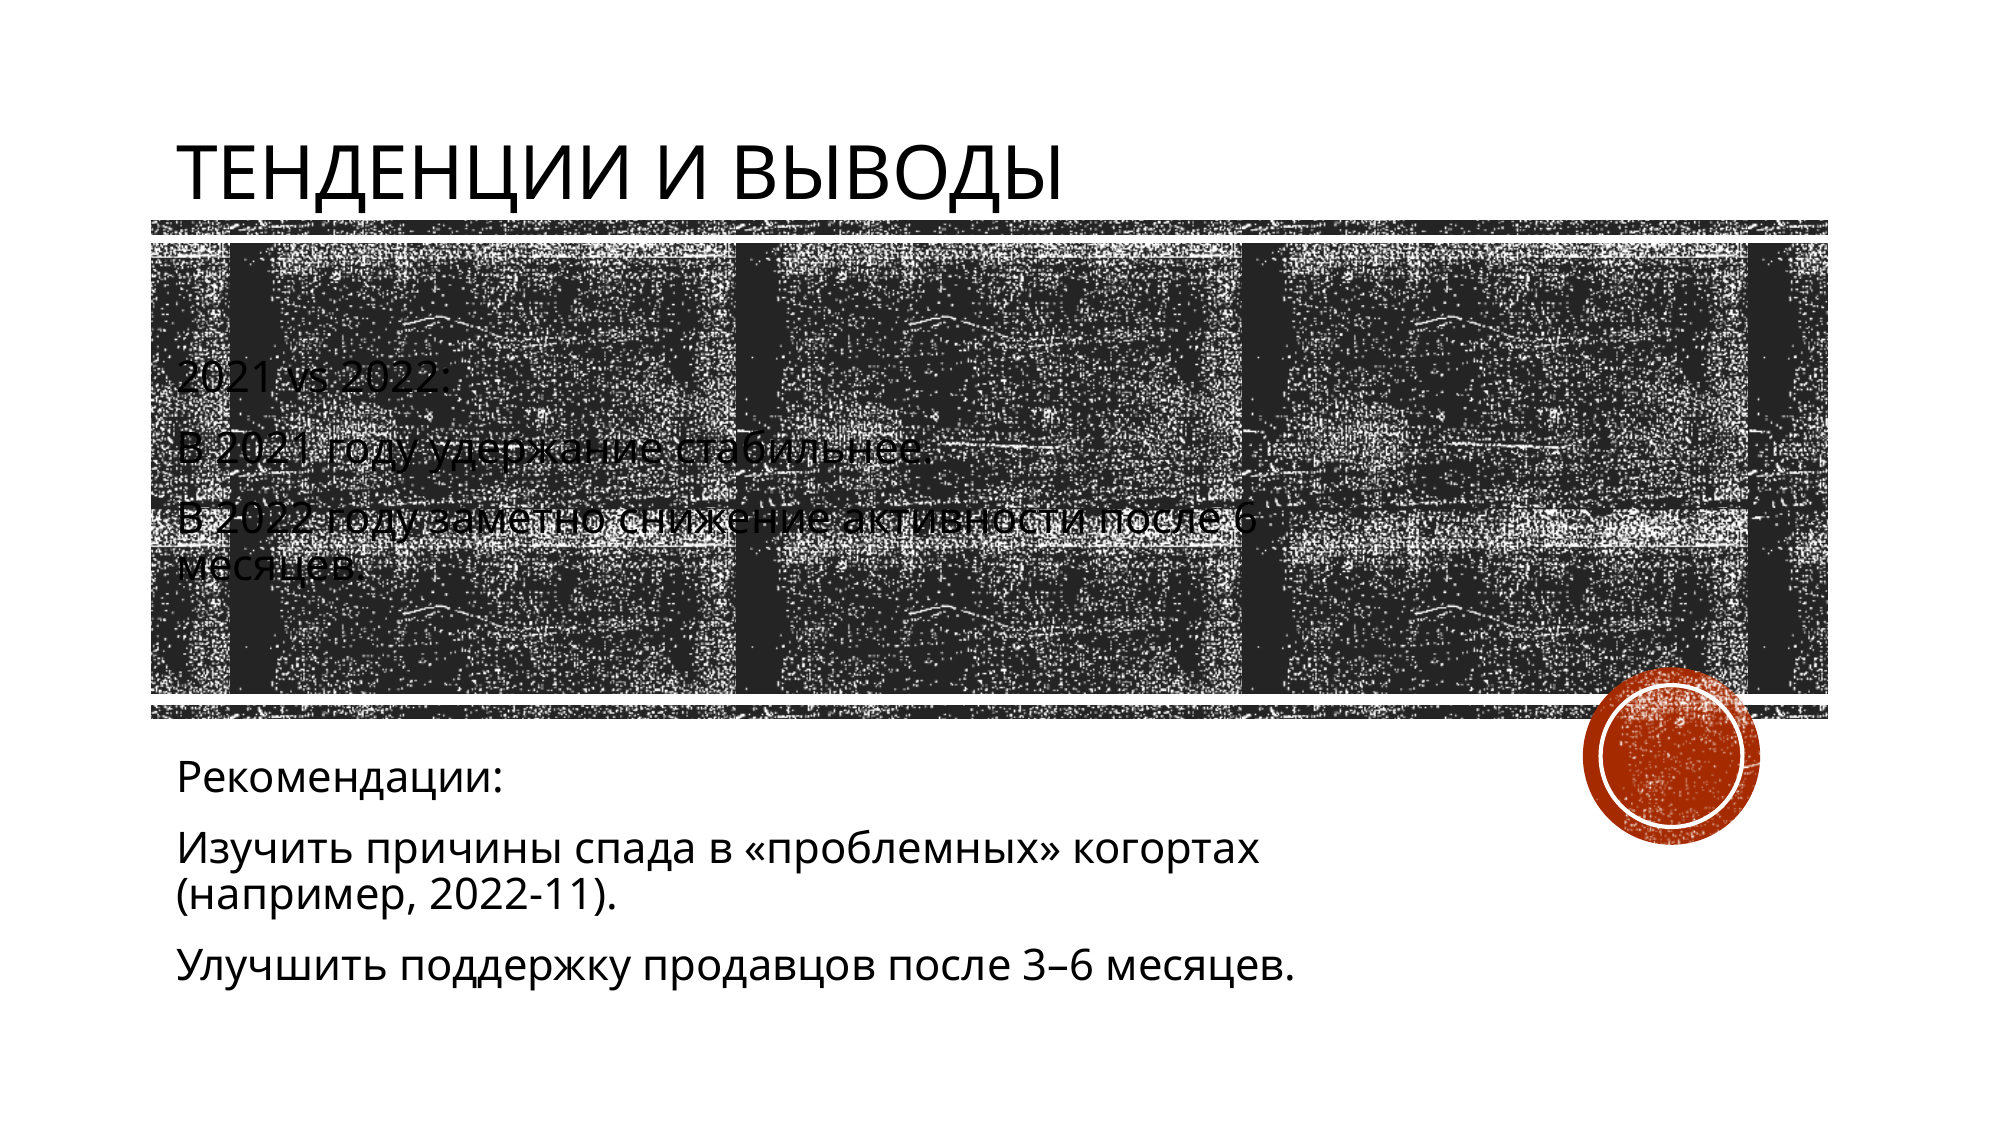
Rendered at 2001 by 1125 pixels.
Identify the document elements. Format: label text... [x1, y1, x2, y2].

title Тенденции и выводы [161, 126, 1797, 230]
subtitle 2021 vs 2022: В 2021 году удержание стабильнее. В 2022 году заметно снижение активности после 6 месяцев. Рекомендации: Изучить причины спада в «проблемных» когортах (например, 2022-11). Улучшить поддержку продавцов после 3–6 месяцев. [161, 271, 1456, 999]
